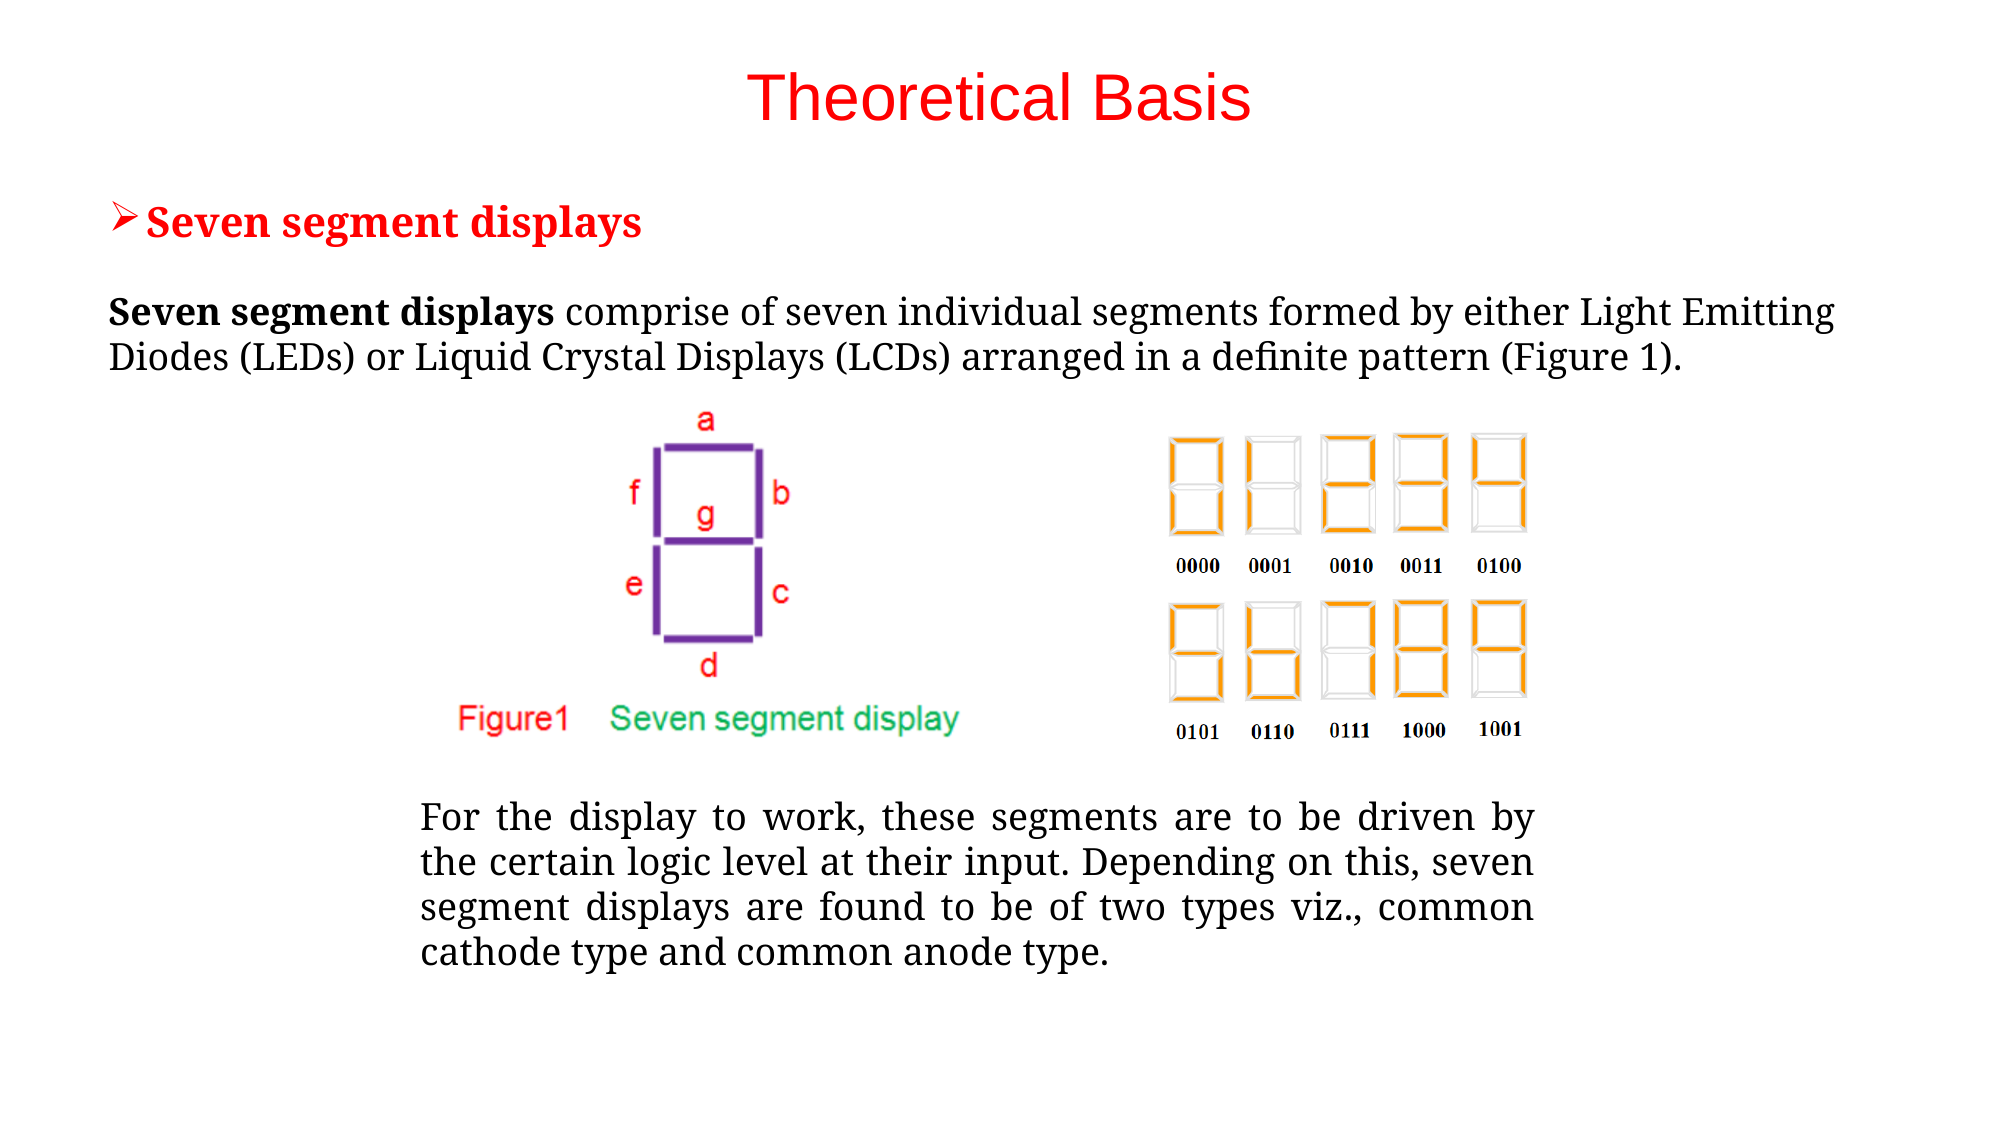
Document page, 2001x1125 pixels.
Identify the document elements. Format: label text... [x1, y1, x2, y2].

text_box Seven segment displays comprise of seven individual segments formed by either Light Emitting Diodes (LEDs) or Liquid Crystal Displays (LCDs) arranged in a definite pattern (Figure 1). [93, 280, 1863, 386]
text_box Seven segment displays [93, 193, 1819, 280]
title Theoretical Basis [137, 55, 1863, 143]
picture [1126, 407, 1551, 765]
picture [418, 393, 976, 746]
text_box For the display to work, these segments are to be driven by the certain logic level at their input. Depending on this, seven segment displays are found to be of two types viz., common cathode type and common anode type. [405, 785, 1551, 981]
